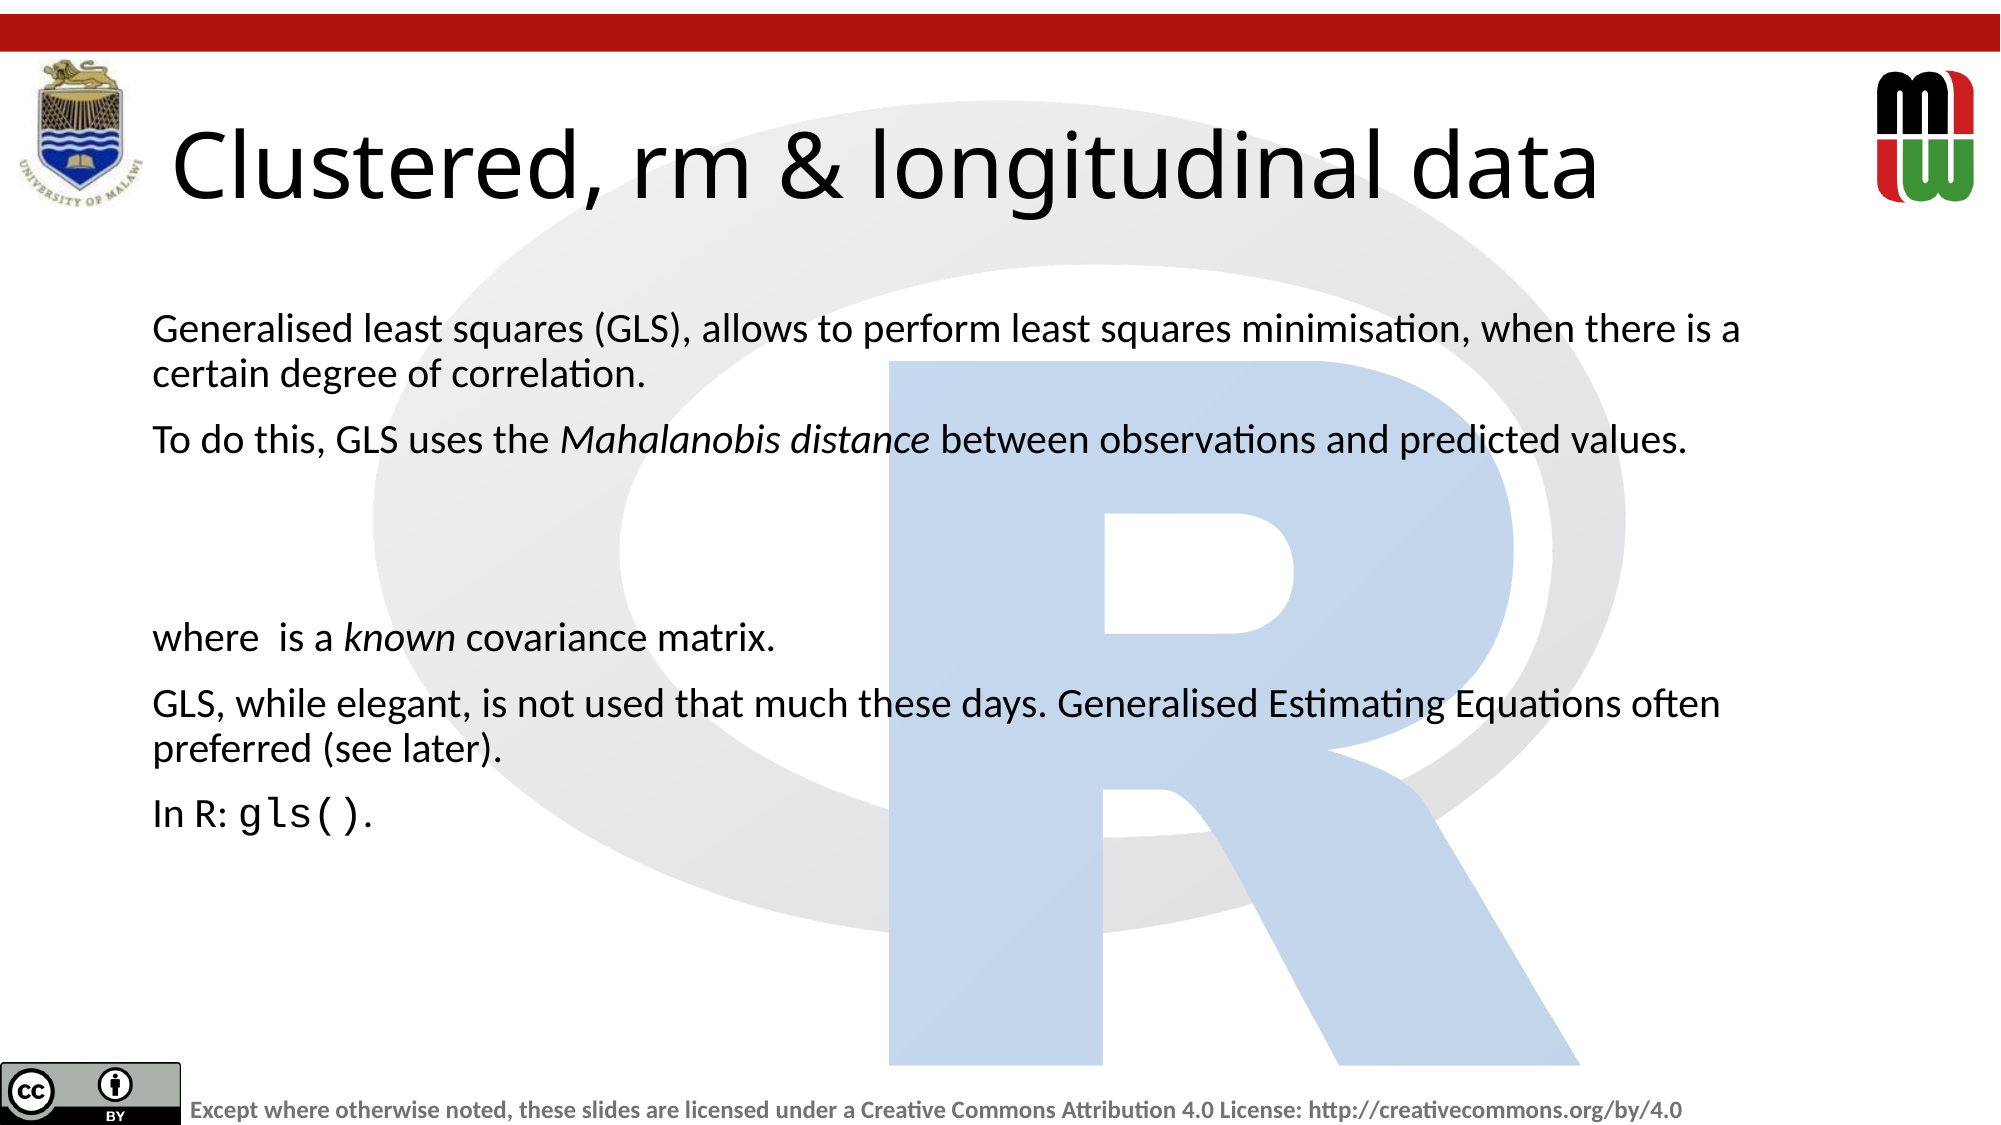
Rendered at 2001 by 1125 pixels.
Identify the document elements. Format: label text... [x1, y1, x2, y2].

picture [0, 1062, 181, 1125]
picture [19, 59, 143, 207]
title Clustered, rm & longitudinal data [155, 59, 1851, 278]
